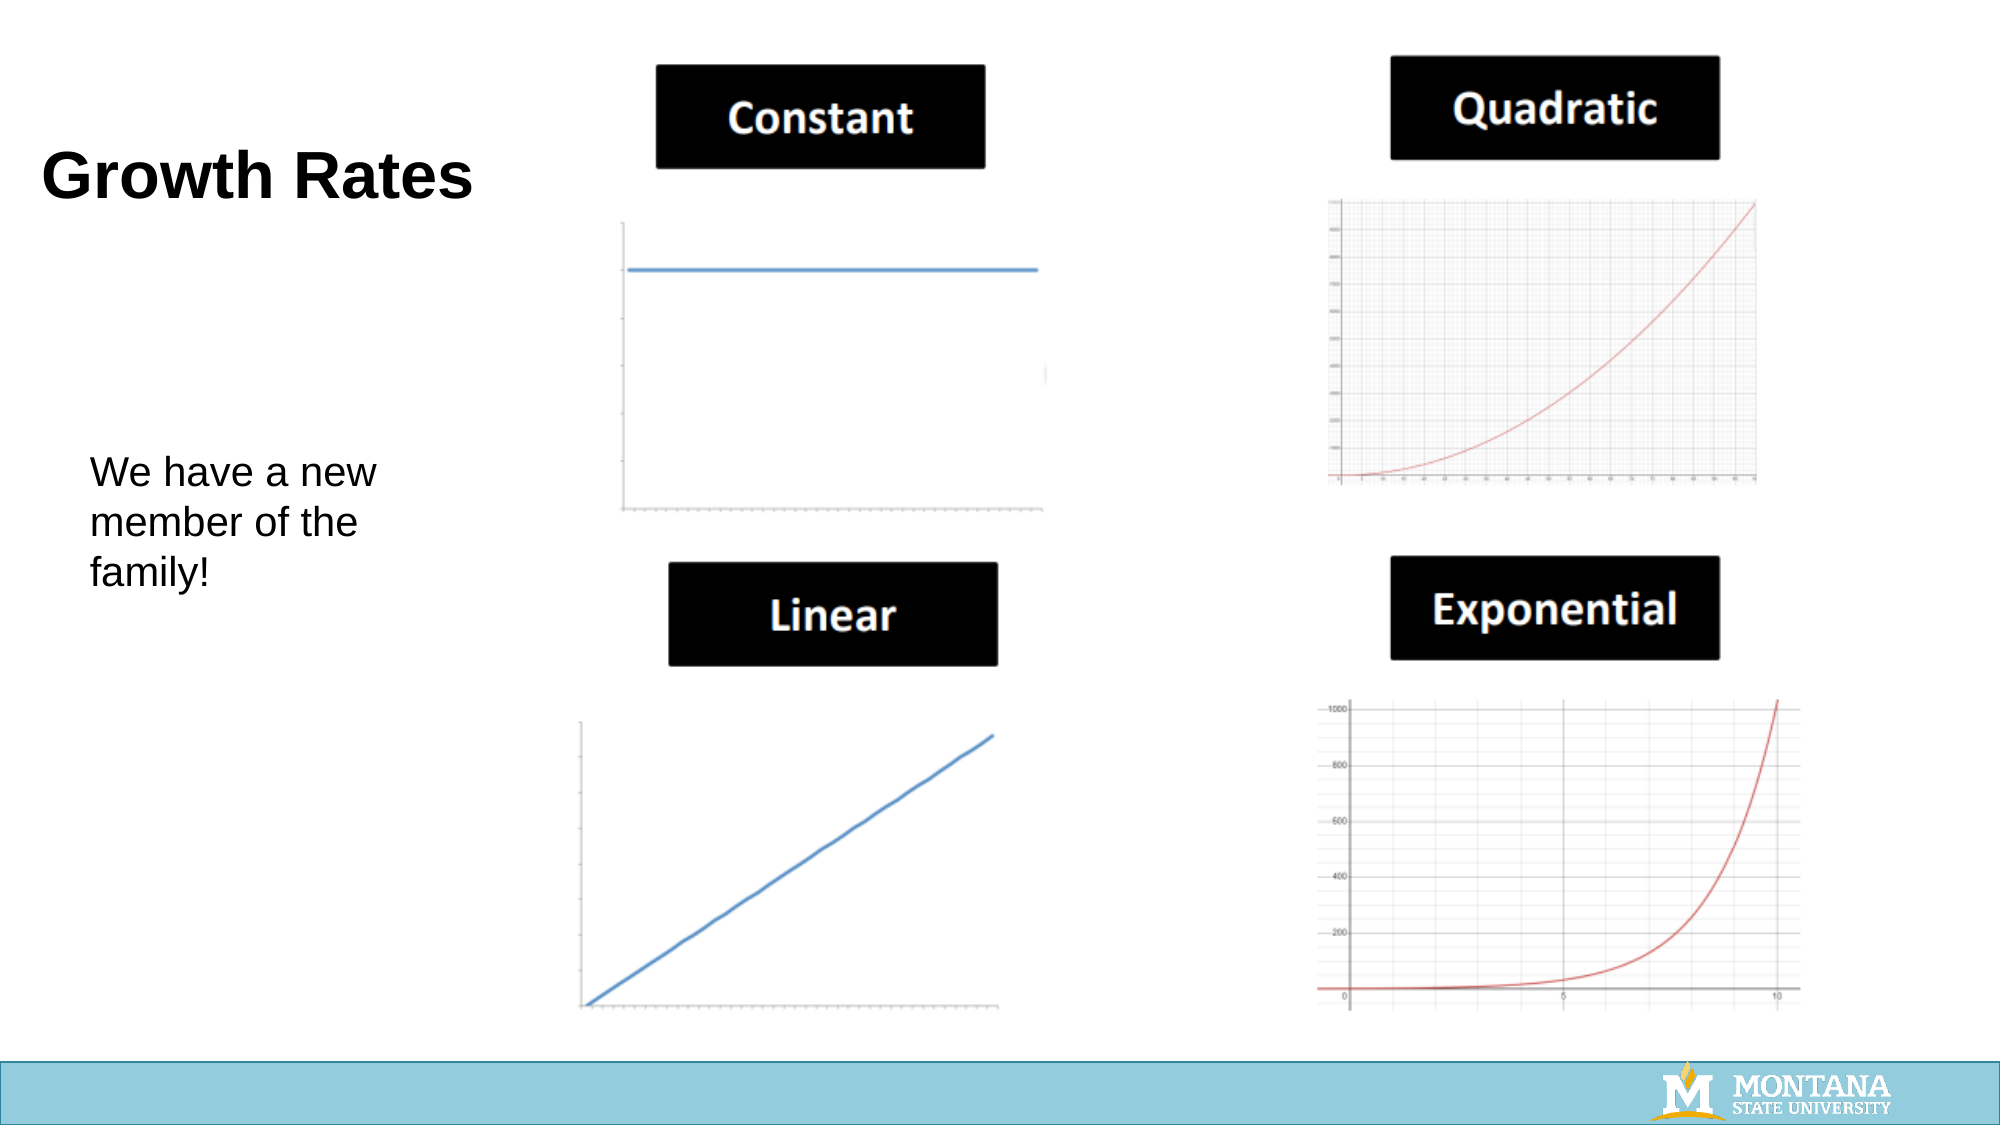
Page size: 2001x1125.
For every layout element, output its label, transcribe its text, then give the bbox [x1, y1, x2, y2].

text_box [1892, 1060, 2000, 1125]
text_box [0, 1060, 1648, 1125]
text_box Growth Rates [26, 124, 488, 220]
picture [1649, 1060, 1892, 1122]
picture [492, 24, 1943, 1033]
text_box We have a new member of the family! [74, 437, 438, 603]
